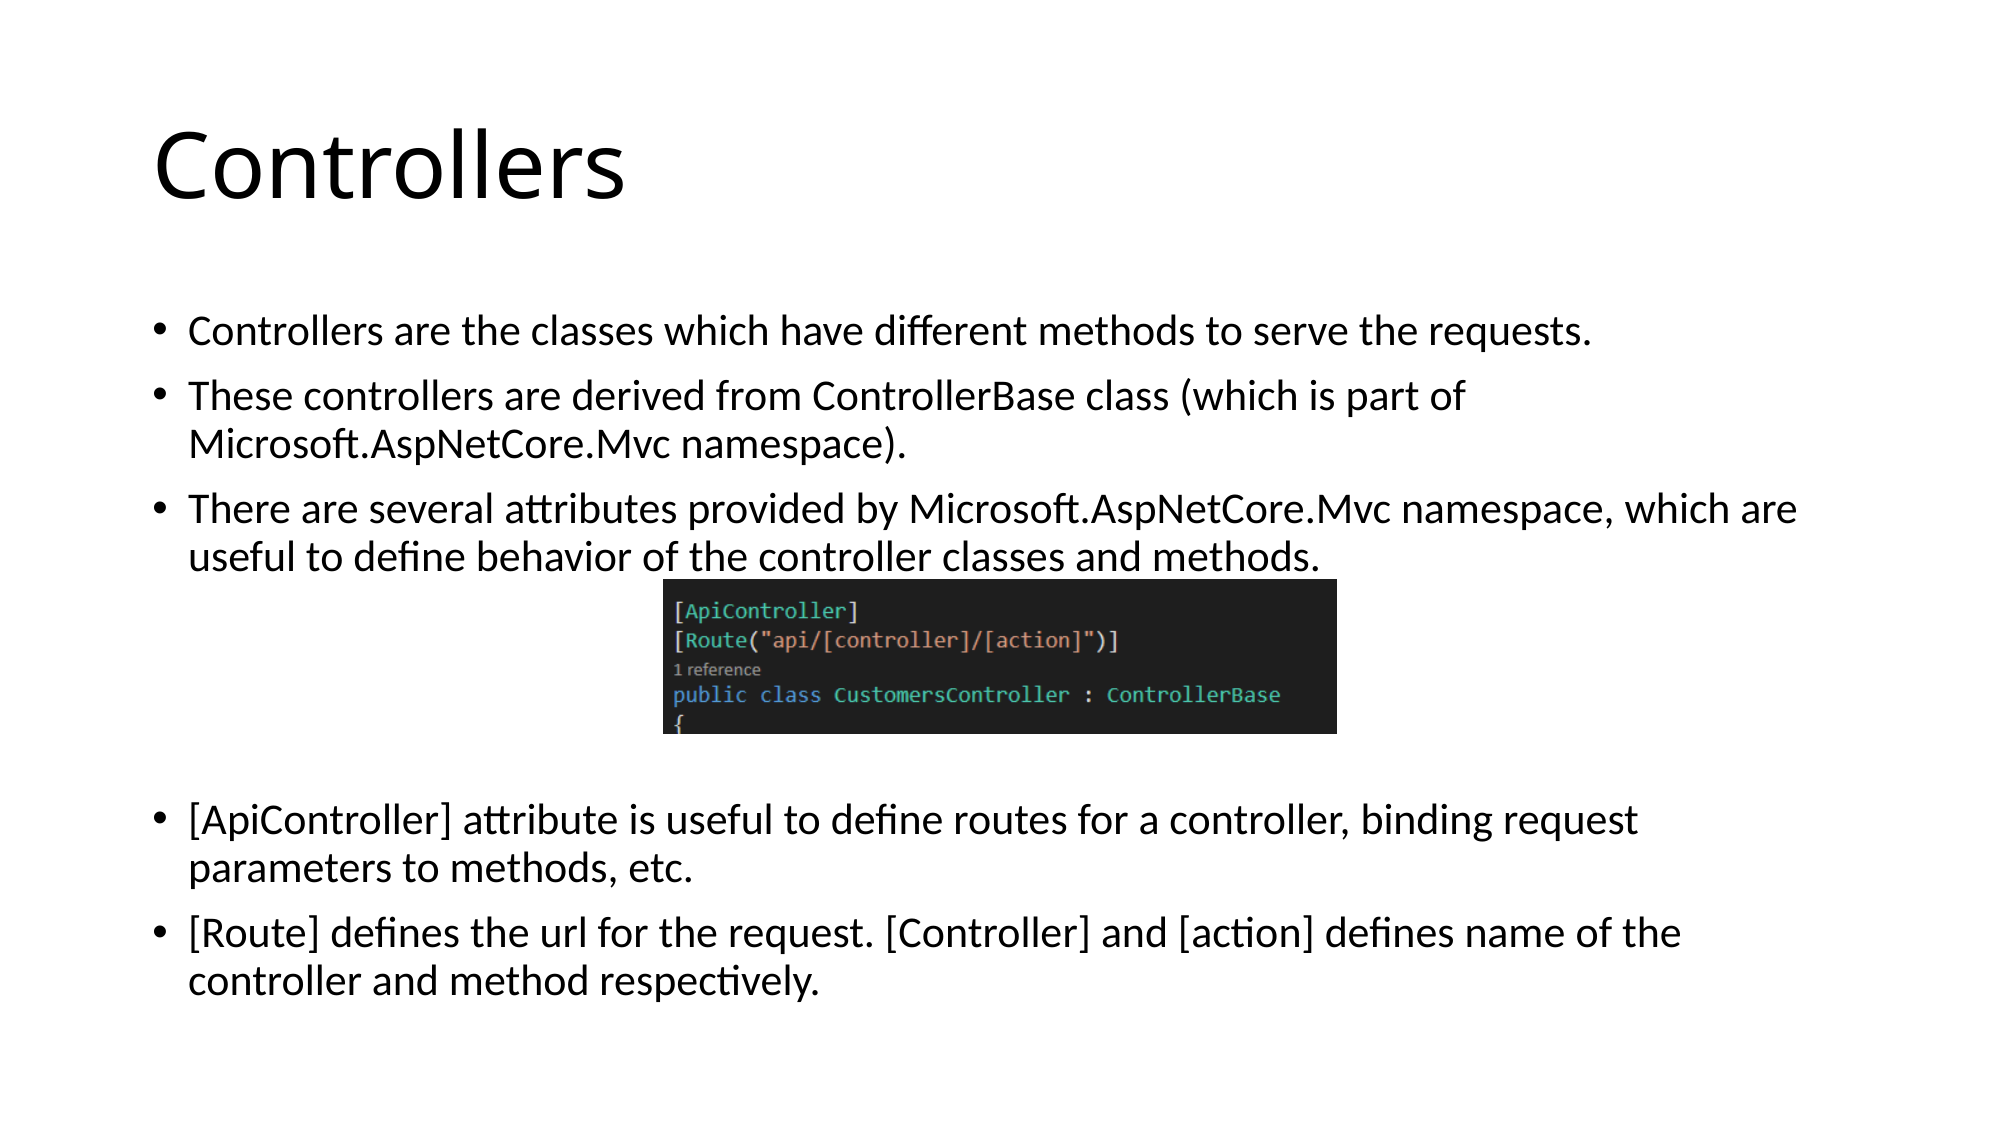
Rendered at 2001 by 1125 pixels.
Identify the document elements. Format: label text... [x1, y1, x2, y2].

list Controllers are the classes which have different methods to serve the requests. These controllers are derived from ControllerBase class (which is part of Microsoft.AspNetCore.Mvc namespace). There are several attributes provided by Microsoft.AspNetCore.Mvc namespace, which are useful to define behavior of the controller classes and methods. [ApiController] attribute is useful to define routes for a controller, binding request parameters to methods, etc. [Route] defines the url for the request. [Controller] and [action] defines name of the controller and method respectively. [137, 299, 1863, 1014]
title Controllers [137, 59, 1863, 278]
picture [663, 579, 1337, 734]
